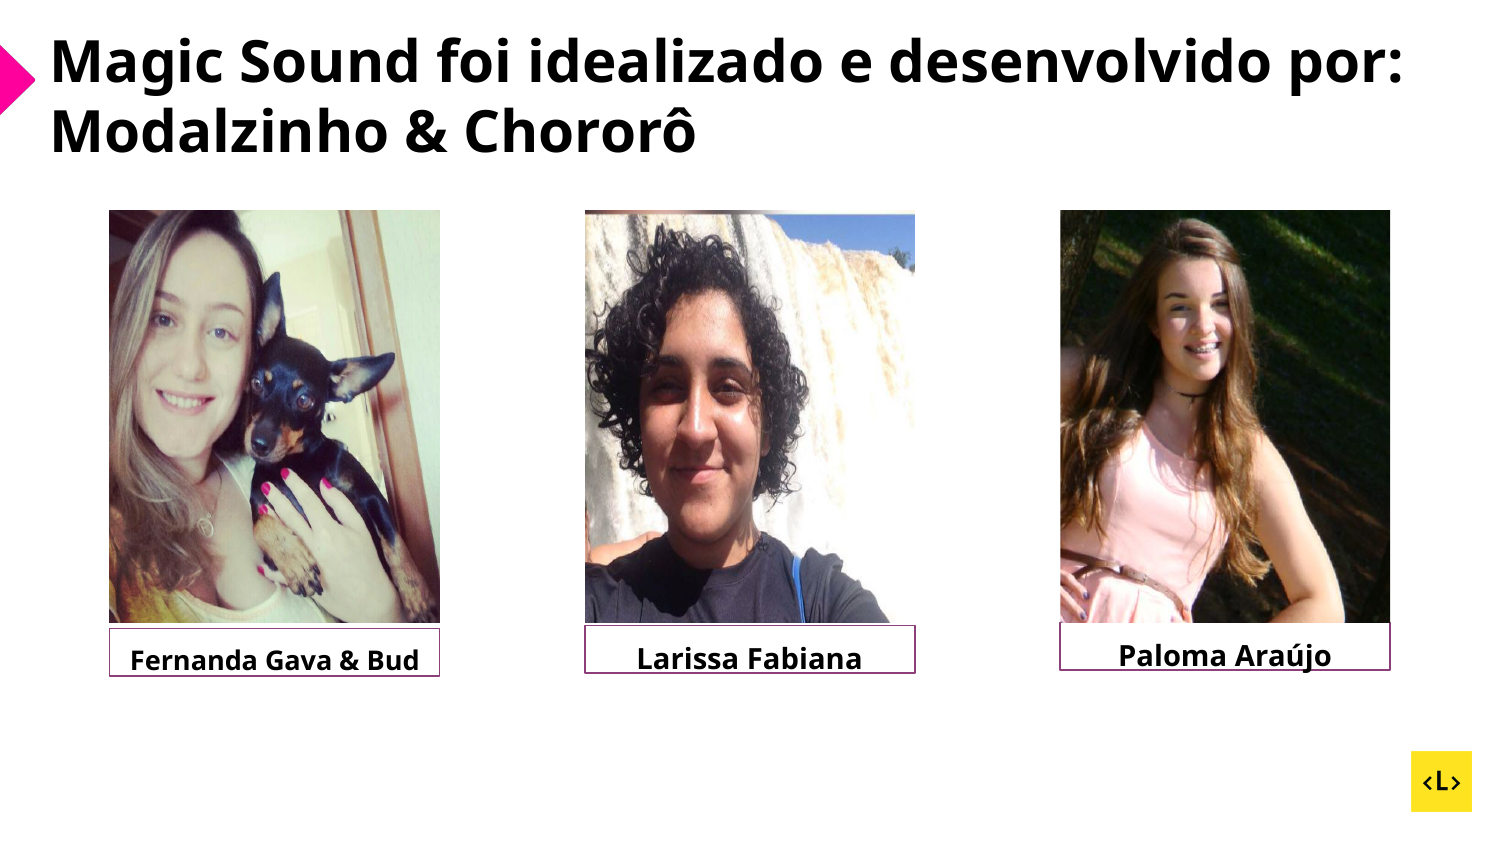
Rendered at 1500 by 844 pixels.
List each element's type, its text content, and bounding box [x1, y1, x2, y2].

text_box Paloma Araújo [1060, 629, 1391, 670]
picture [1410, 751, 1472, 812]
text_box Larissa Fabiana [584, 629, 915, 673]
picture [109, 209, 440, 623]
picture [1059, 209, 1391, 623]
picture [0, 42, 35, 116]
text_box Fernanda Gava & Bud [109, 628, 440, 676]
picture [584, 209, 916, 623]
text_box Magic Sound foi idealizado e desenvolvido por: Modalzinho & Chororô [34, 95, 1475, 163]
